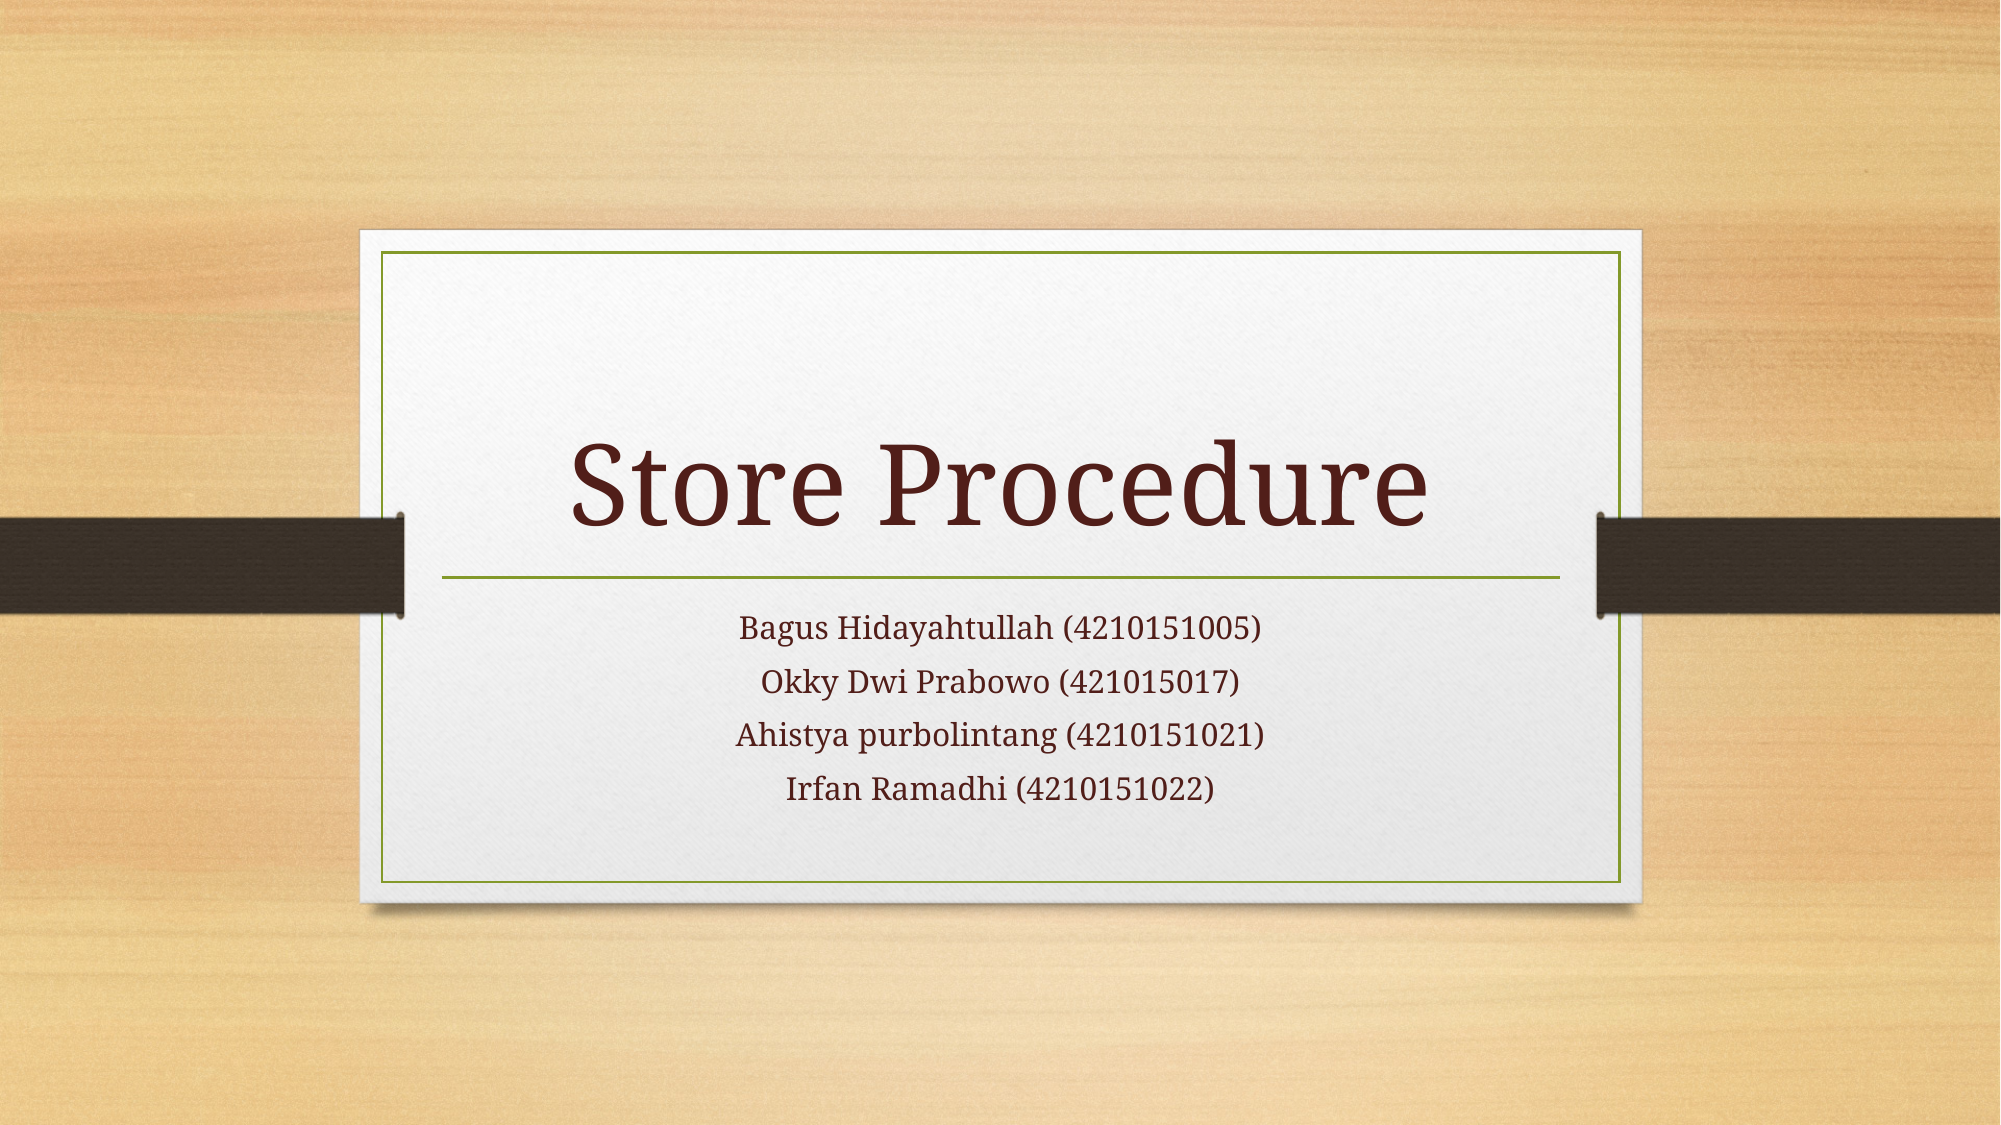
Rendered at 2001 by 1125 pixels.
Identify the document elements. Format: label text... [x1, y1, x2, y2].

subtitle Bagus Hidayahtullah (4210151005) Okky Dwi Prabowo (421015017) Ahistya purbolintang (4210151021) Irfan Ramadhi (4210151022) [441, 600, 1560, 817]
title Store Procedure [441, 306, 1560, 556]
picture [0, 0, 2001, 1125]
